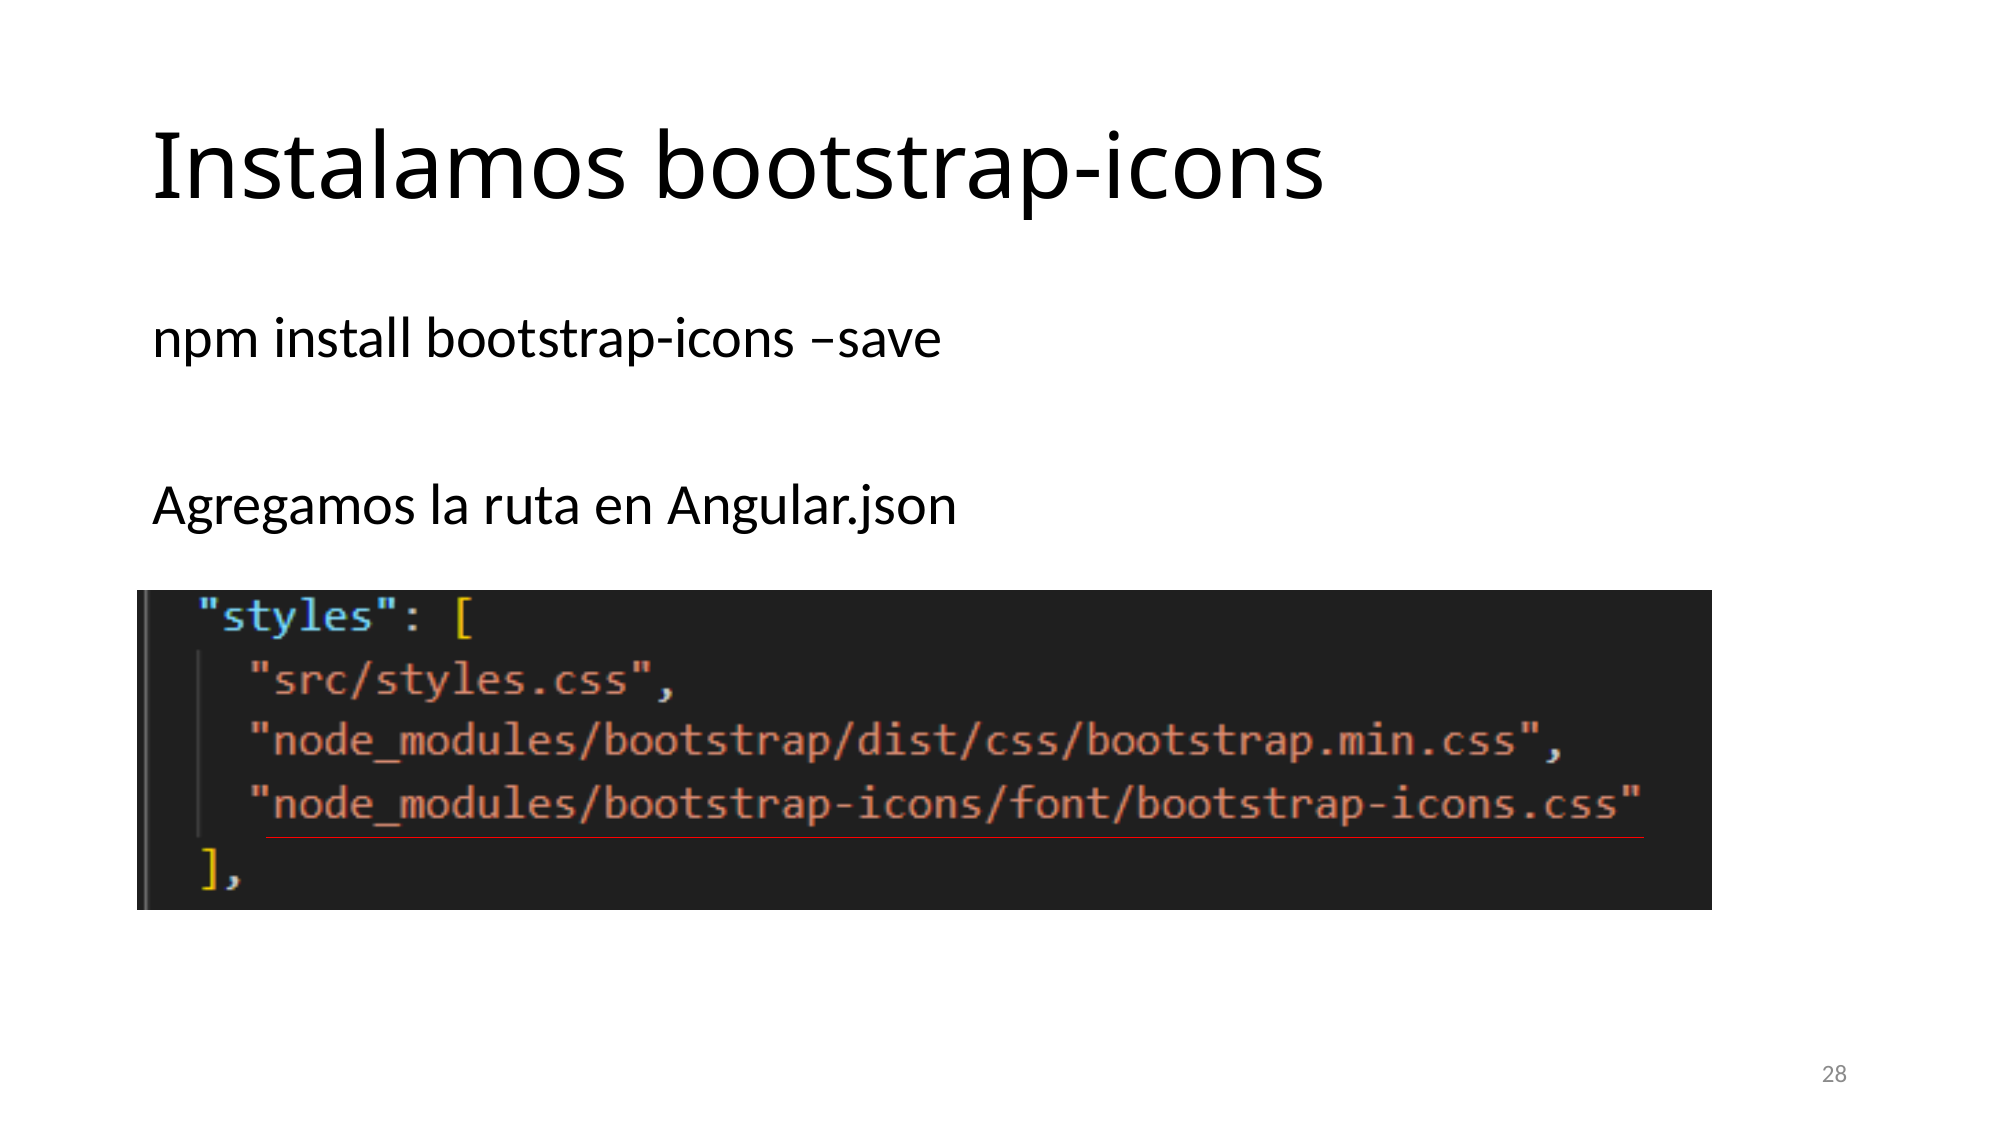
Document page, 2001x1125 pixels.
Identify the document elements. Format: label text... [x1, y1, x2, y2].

slide_number 28 [1412, 1042, 1863, 1103]
title Instalamos bootstrap-icons [137, 59, 1863, 278]
picture [137, 590, 1712, 910]
list npm install bootstrap-icons –save Agregamos la ruta en Angular.json [137, 299, 1863, 1014]
